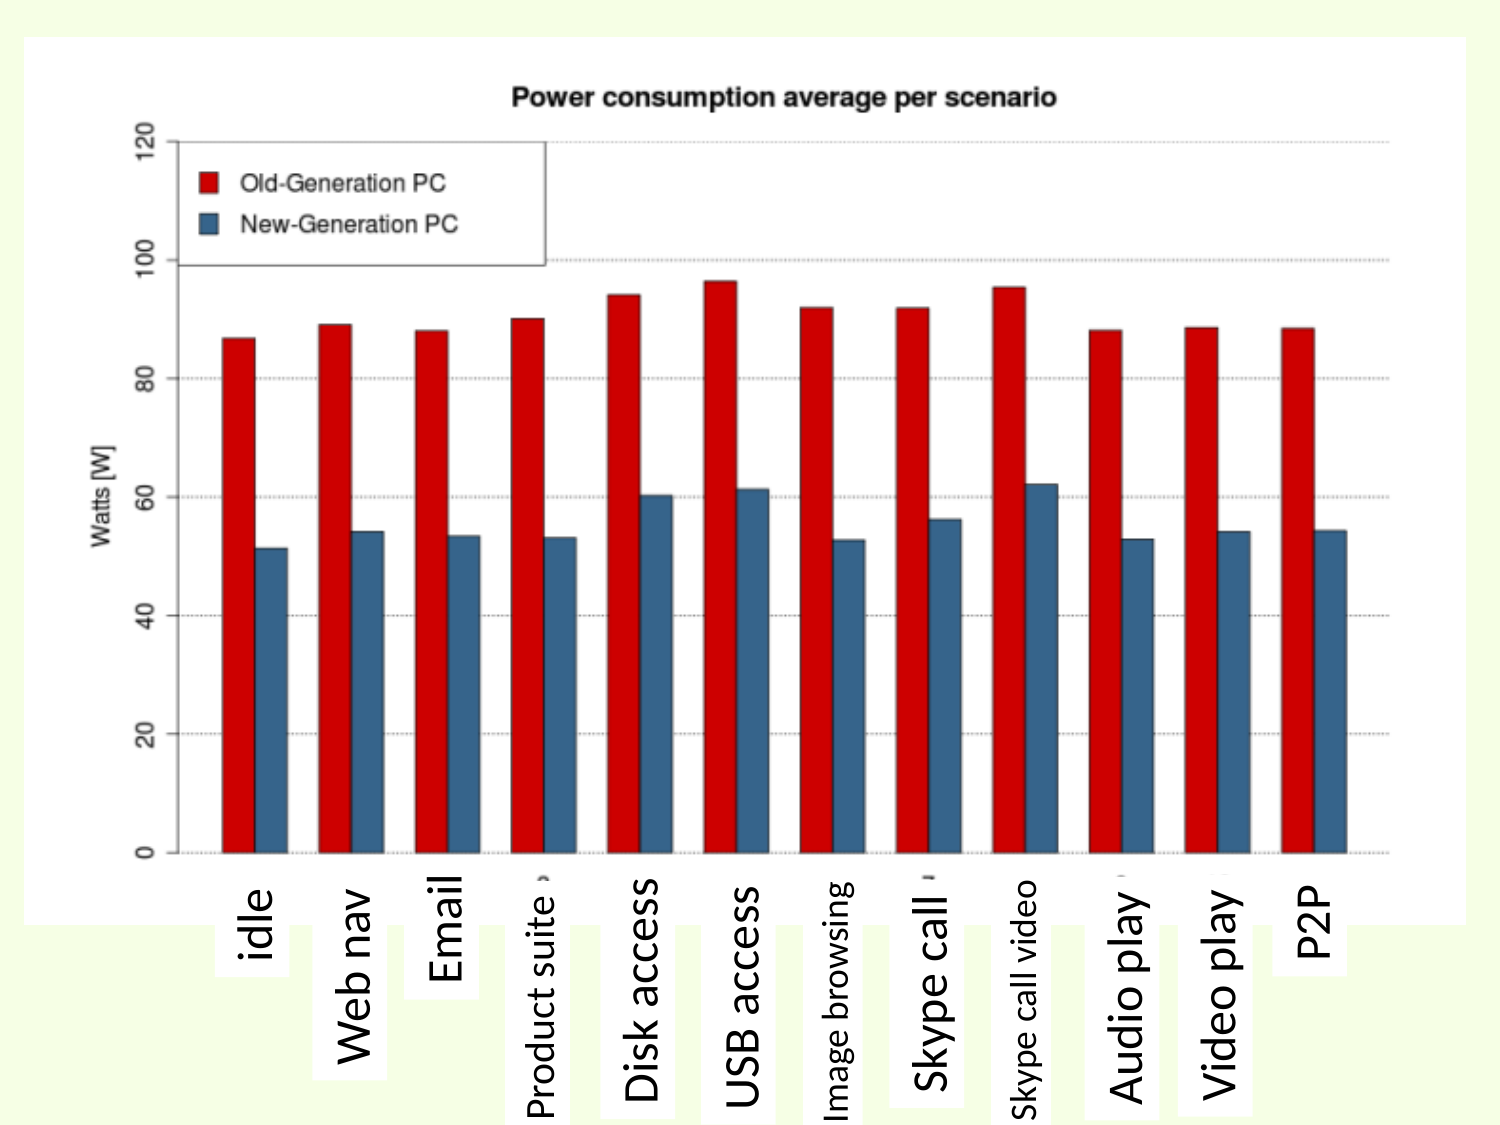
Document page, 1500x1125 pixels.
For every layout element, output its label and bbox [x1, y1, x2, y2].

picture [24, 37, 1466, 926]
text_box [214, 857, 1349, 1125]
